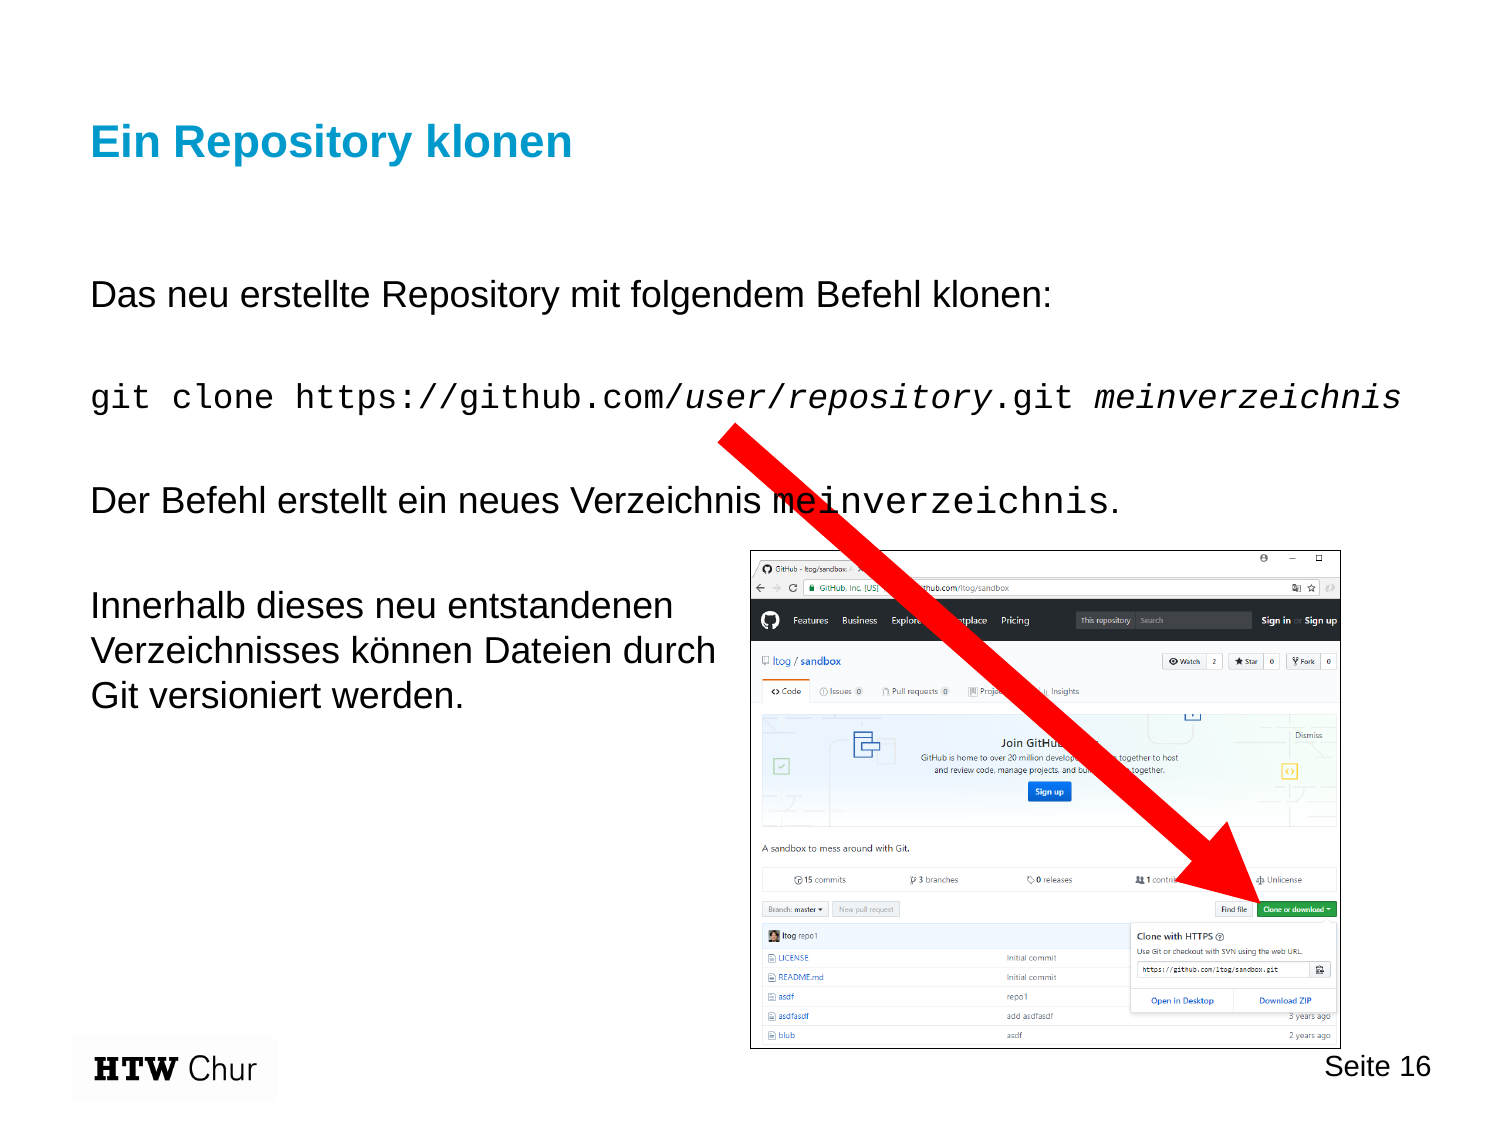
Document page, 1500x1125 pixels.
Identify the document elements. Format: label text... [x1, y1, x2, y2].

slide_number Seite 16 [1096, 1039, 1448, 1118]
picture [749, 550, 1341, 1050]
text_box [726, 432, 1261, 904]
list Das neu erstellte Repository mit folgendem Befehl klonen: git clone https://github.com/user/repository.git meinverzeichnis Der Befehl erstellt ein neues Verzeichnis meinverzeichnis. Innerhalb dieses neu entstandenen Verzeichnisses können Dateien durch Git versioniert werden. [74, 262, 1426, 1006]
title Ein Repository klonen [74, 44, 1426, 233]
picture [72, 1034, 278, 1102]
